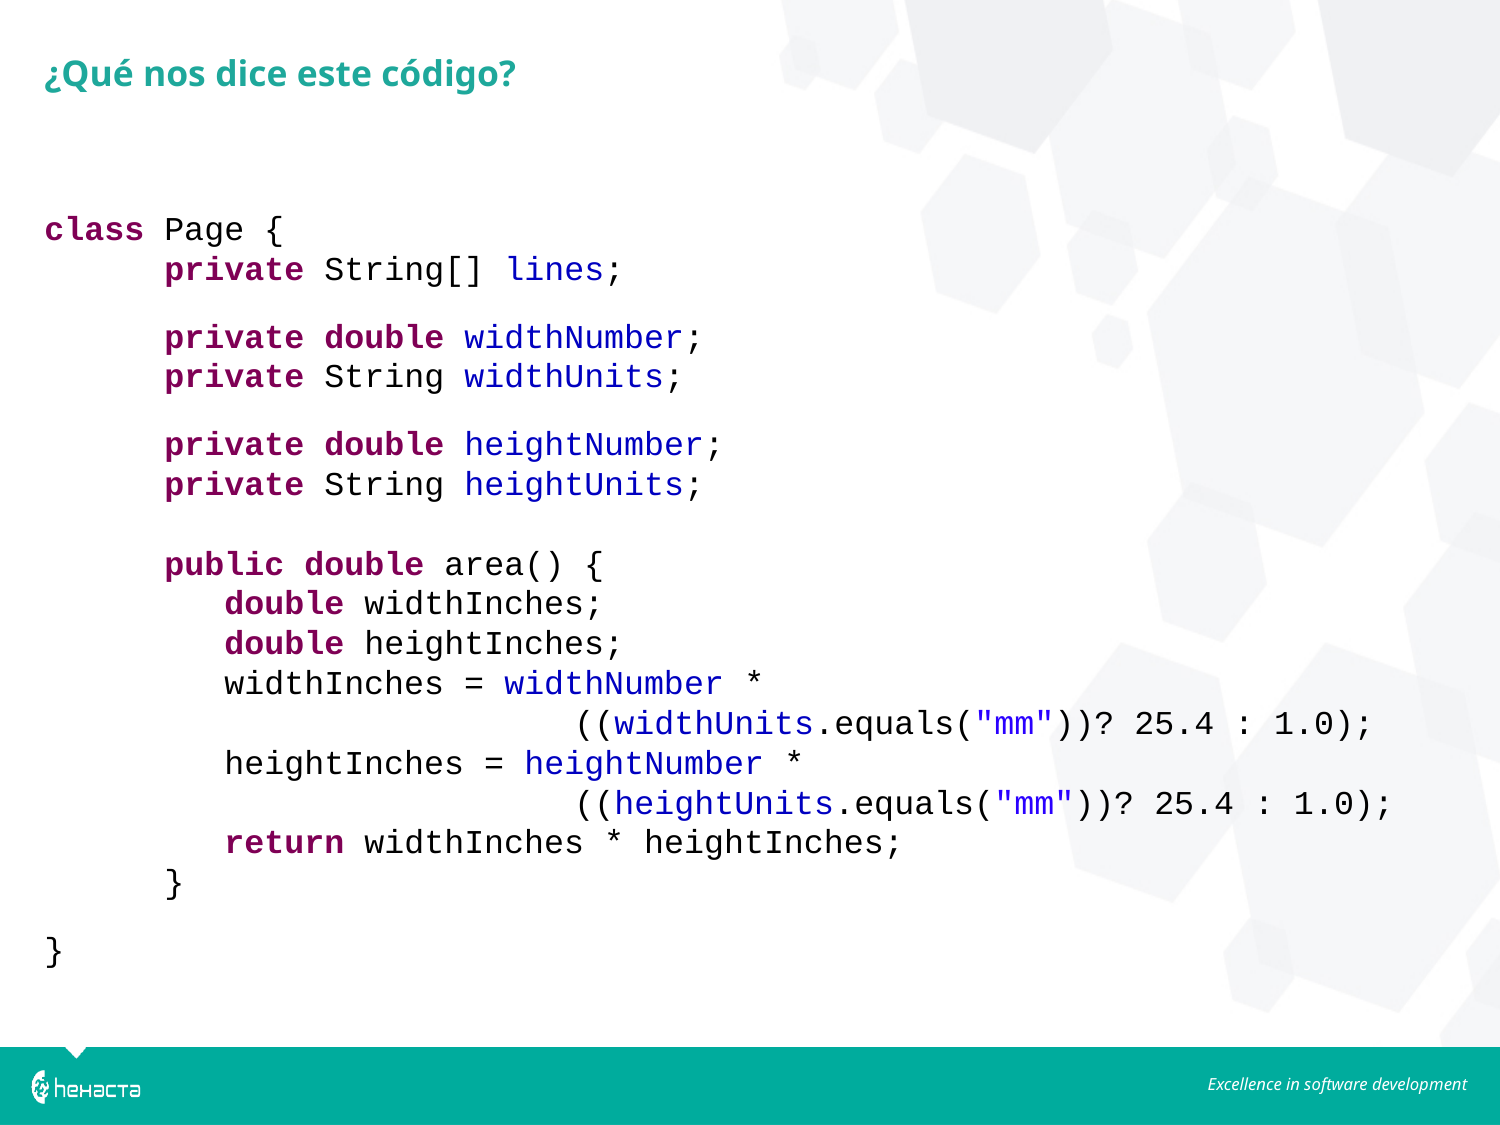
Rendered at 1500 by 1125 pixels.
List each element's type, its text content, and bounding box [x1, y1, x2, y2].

list ¿Qué nos dice este código? [29, 43, 1471, 122]
list class Page { private String[] lines; private double widthNumber; private String widthUnits; private double heightNumber; private String heightUnits; public double area() { double widthInches; double heightInches; widthInches = widthNumber * ((widthUnits.equals("mm"))? 25.4 : 1.0); heightInches = heightNumber * ((heightUnits.equals("mm"))? 25.4 : 1.0); return widthInches * heightInches; } } [29, 200, 1471, 1020]
picture [0, 0, 1500, 1125]
